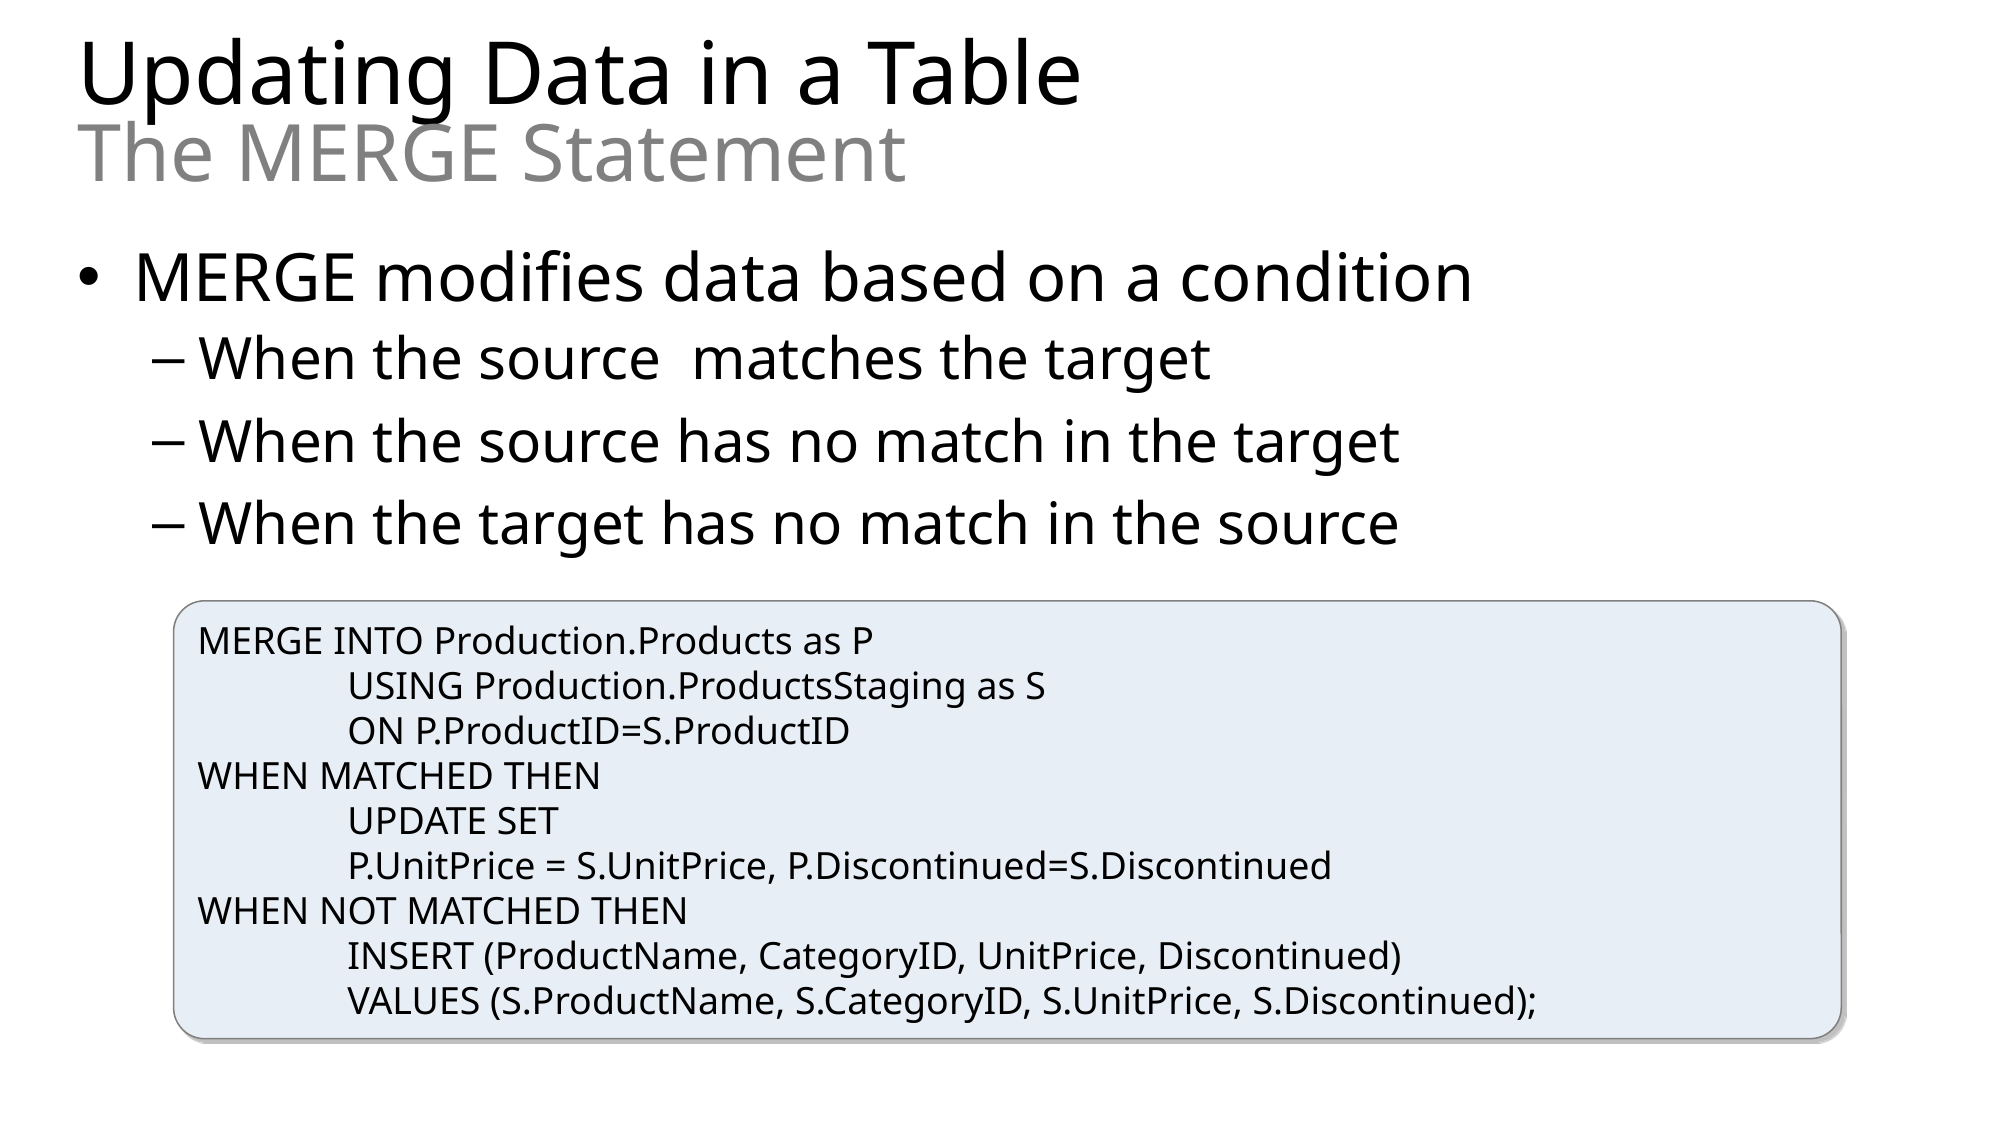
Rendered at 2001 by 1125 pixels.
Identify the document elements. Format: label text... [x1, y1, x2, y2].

title Updating Data in a Table The MERGE Statement [62, 29, 1953, 205]
text_box MERGE INTO Production.Products as P USING Production.ProductsStaging as S ON P.ProductID=S.ProductID WHEN MATCHED THEN UPDATE SET P.UnitPrice = S.UnitPrice, P.Discontinued=S.Discontinued WHEN NOT MATCHED THEN INSERT (ProductName, CategoryID, UnitPrice, Discontinued) VALUES (S.ProductName, S.CategoryID, S.UnitPrice, S.Discontinued); [173, 600, 1842, 1039]
list MERGE modifies data based on a condition When the source matches the target When the source has no match in the target When the target has no match in the source [62, 227, 1953, 1096]
